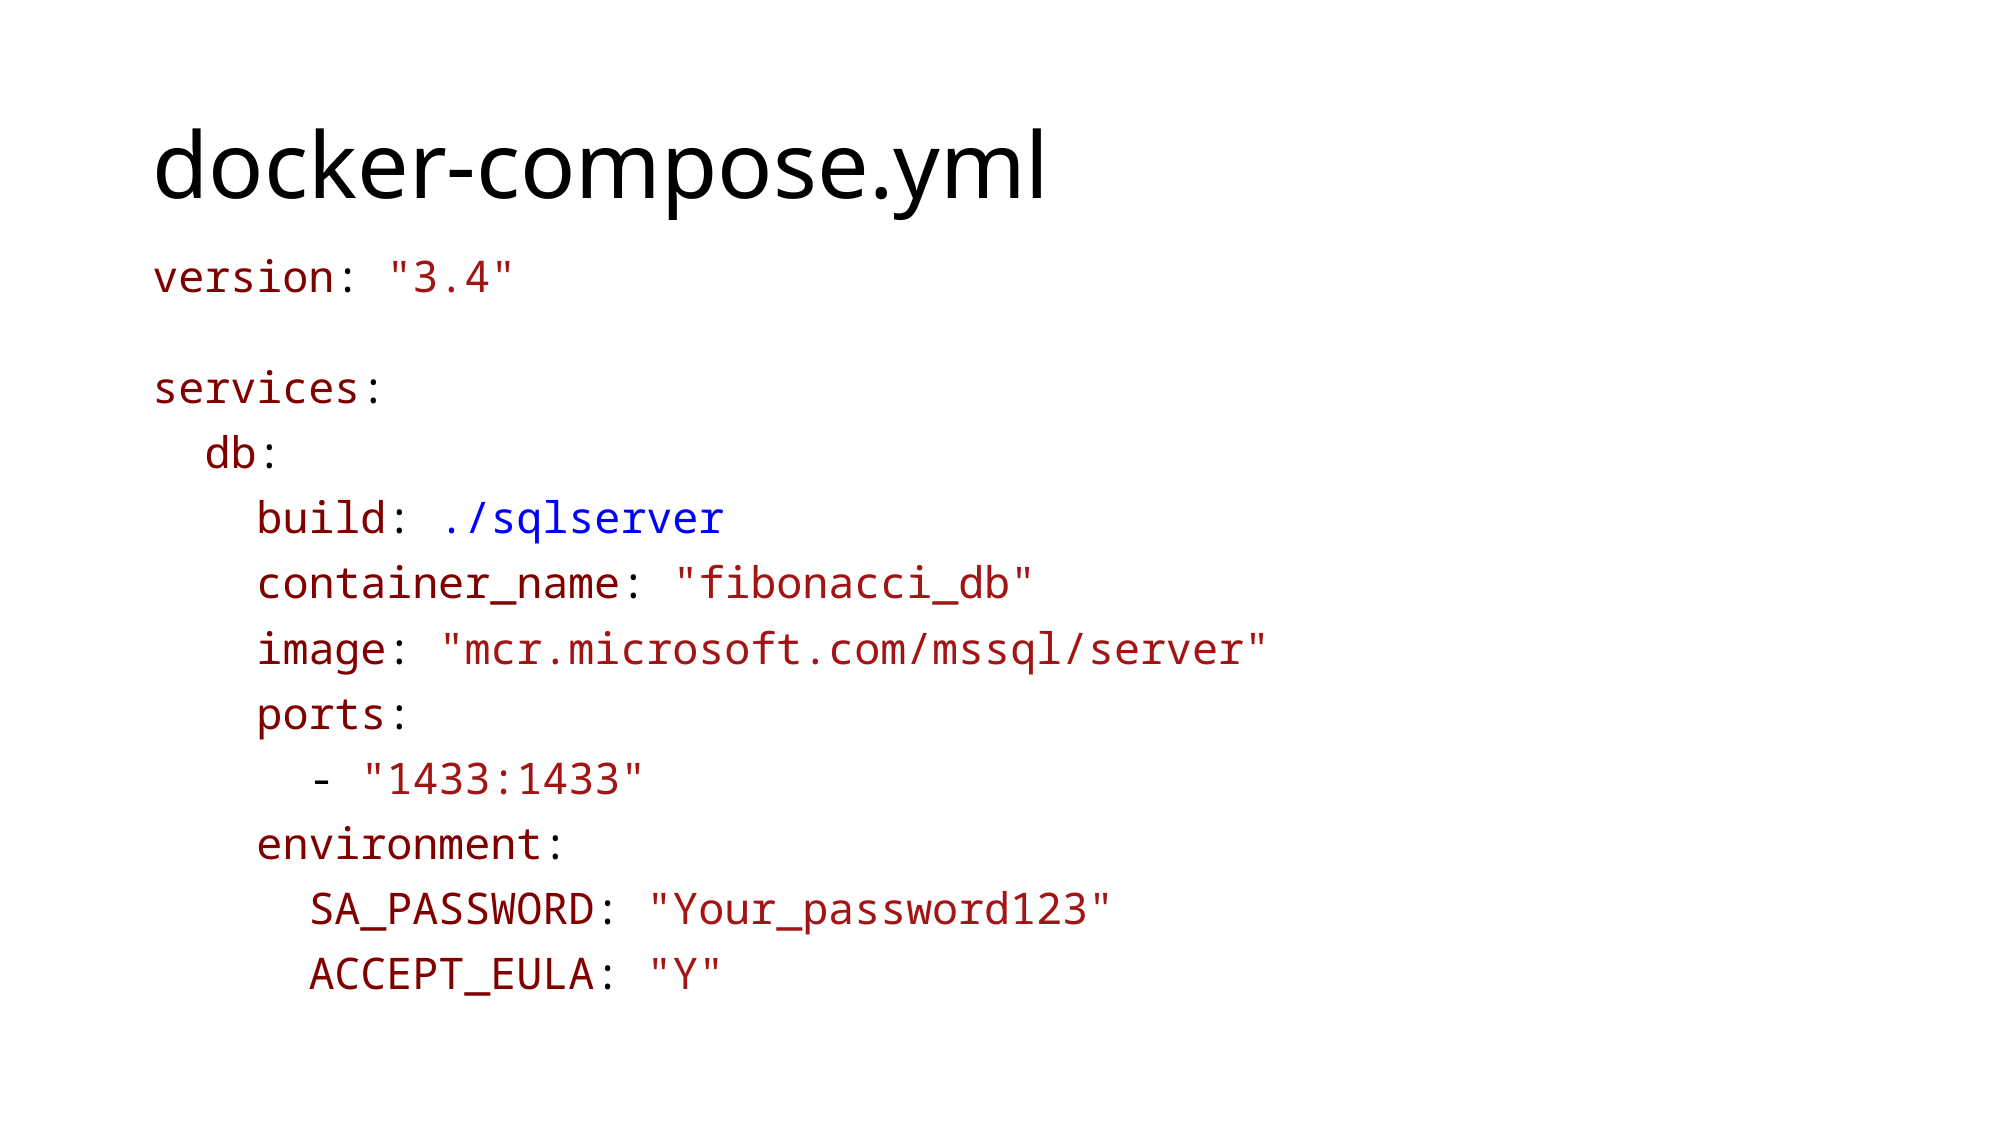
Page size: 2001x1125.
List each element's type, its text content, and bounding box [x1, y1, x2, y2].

list version: "3.4" services: db: build: ./sqlserver container_name: "fibonacci_db" image: "mcr.microsoft.com/mssql/server" ports: - "1433:1433" environment: SA_PASSWORD: "Your_password123" ACCEPT_EULA: "Y" [137, 247, 1863, 1014]
title docker-compose.yml [137, 59, 1863, 247]
